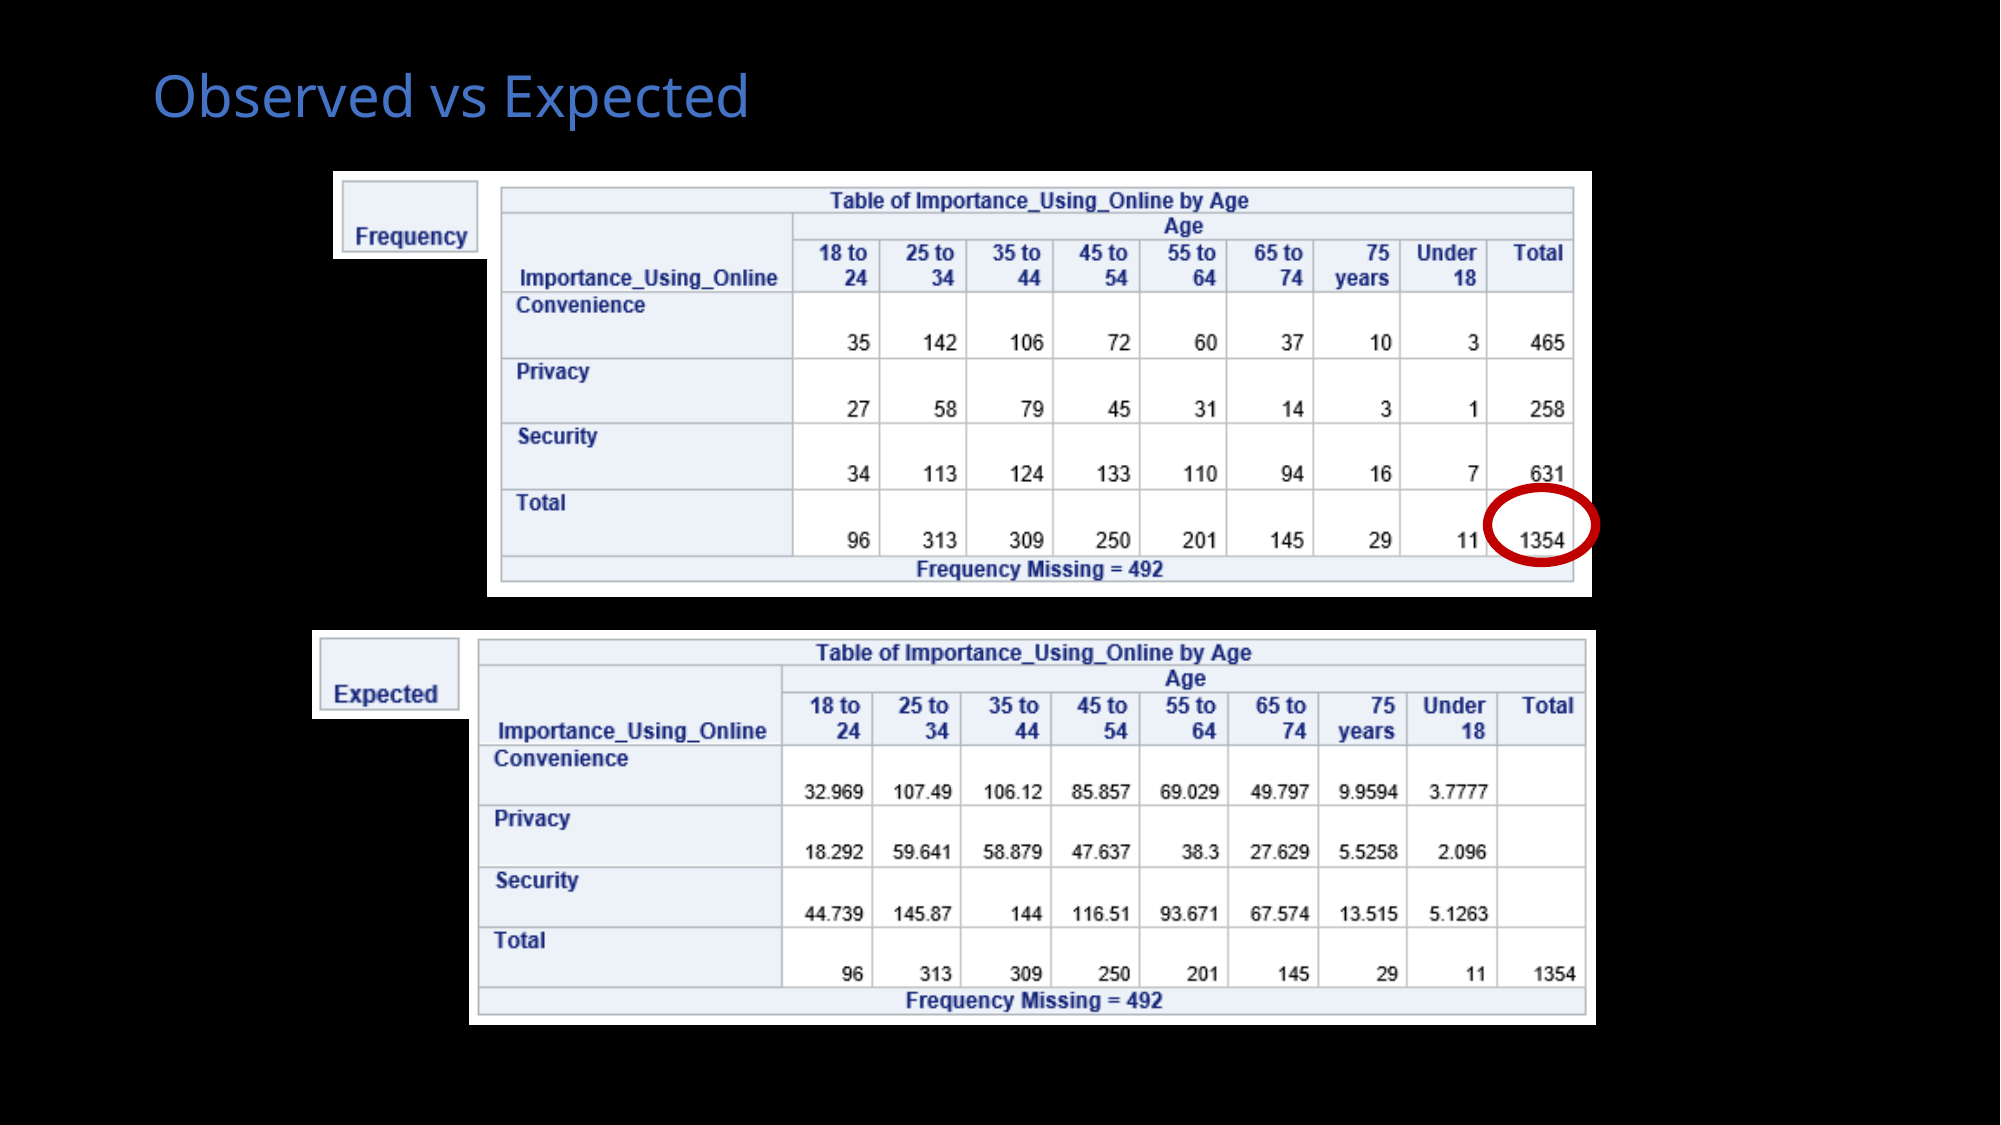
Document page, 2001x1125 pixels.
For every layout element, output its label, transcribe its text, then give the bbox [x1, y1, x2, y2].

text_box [333, 171, 1596, 597]
title Observed vs Expected [137, 59, 1863, 138]
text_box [312, 629, 1596, 1025]
